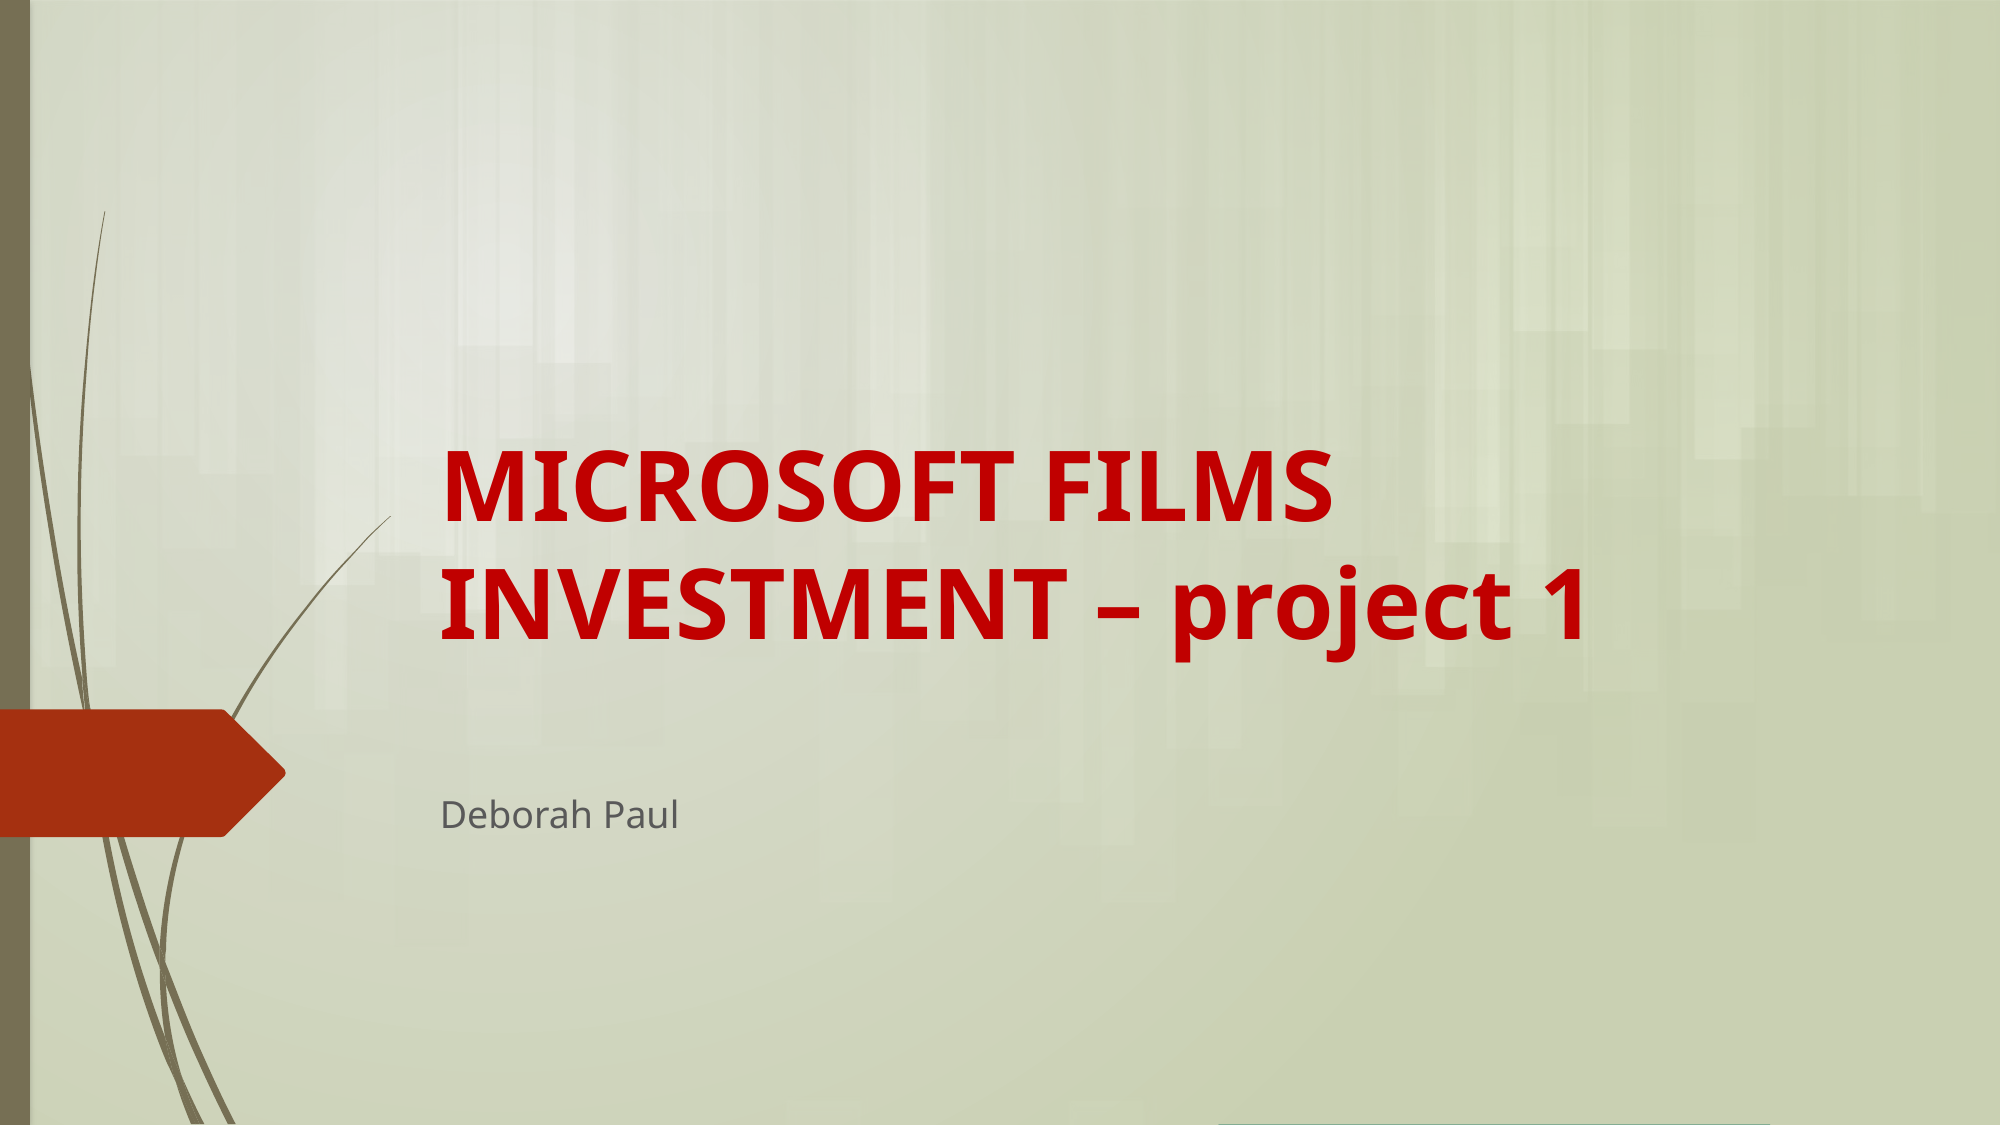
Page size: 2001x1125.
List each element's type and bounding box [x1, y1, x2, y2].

picture [0, 0, 4, 1125]
picture [392, 0, 2000, 1125]
text_box [4, 0, 392, 1125]
